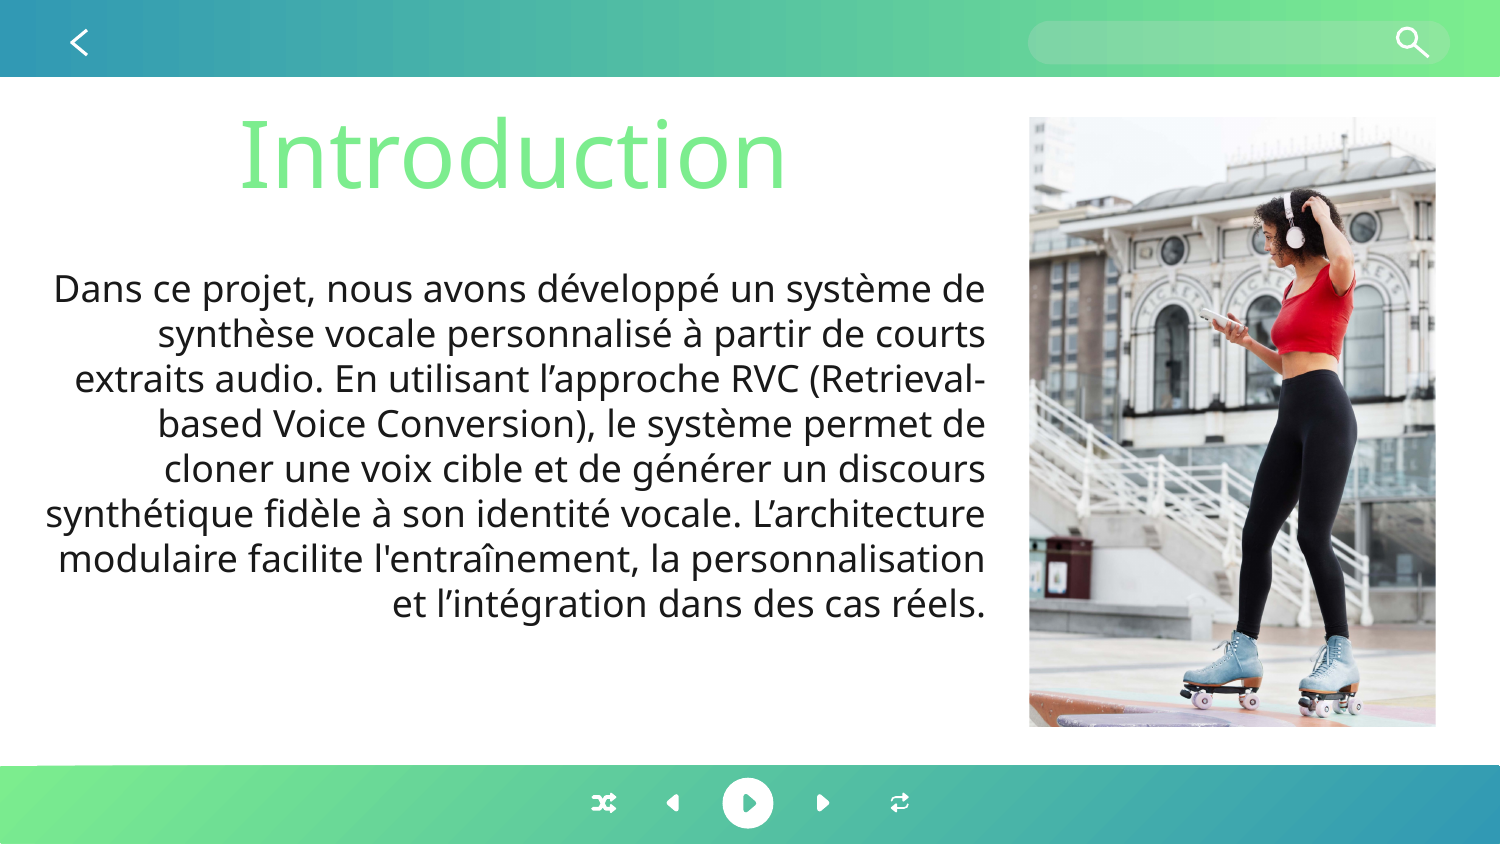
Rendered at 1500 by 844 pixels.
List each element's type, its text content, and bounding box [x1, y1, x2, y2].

text_box Introduction [0, 94, 1030, 209]
subtitle Dans ce projet, nous avons développé un système de synthèse vocale personnalisé à partir de courts extraits audio. En utilisant l’approche RVC (Retrieval-based Voice Conversion), le système permet de cloner une voix cible et de générer un discours synthétique fidèle à son identité vocale. L’architecture modulaire facilite l'entraînement, la personnalisation et l’intégration dans des cas réels. [27, 249, 1002, 654]
picture [1029, 117, 1436, 727]
